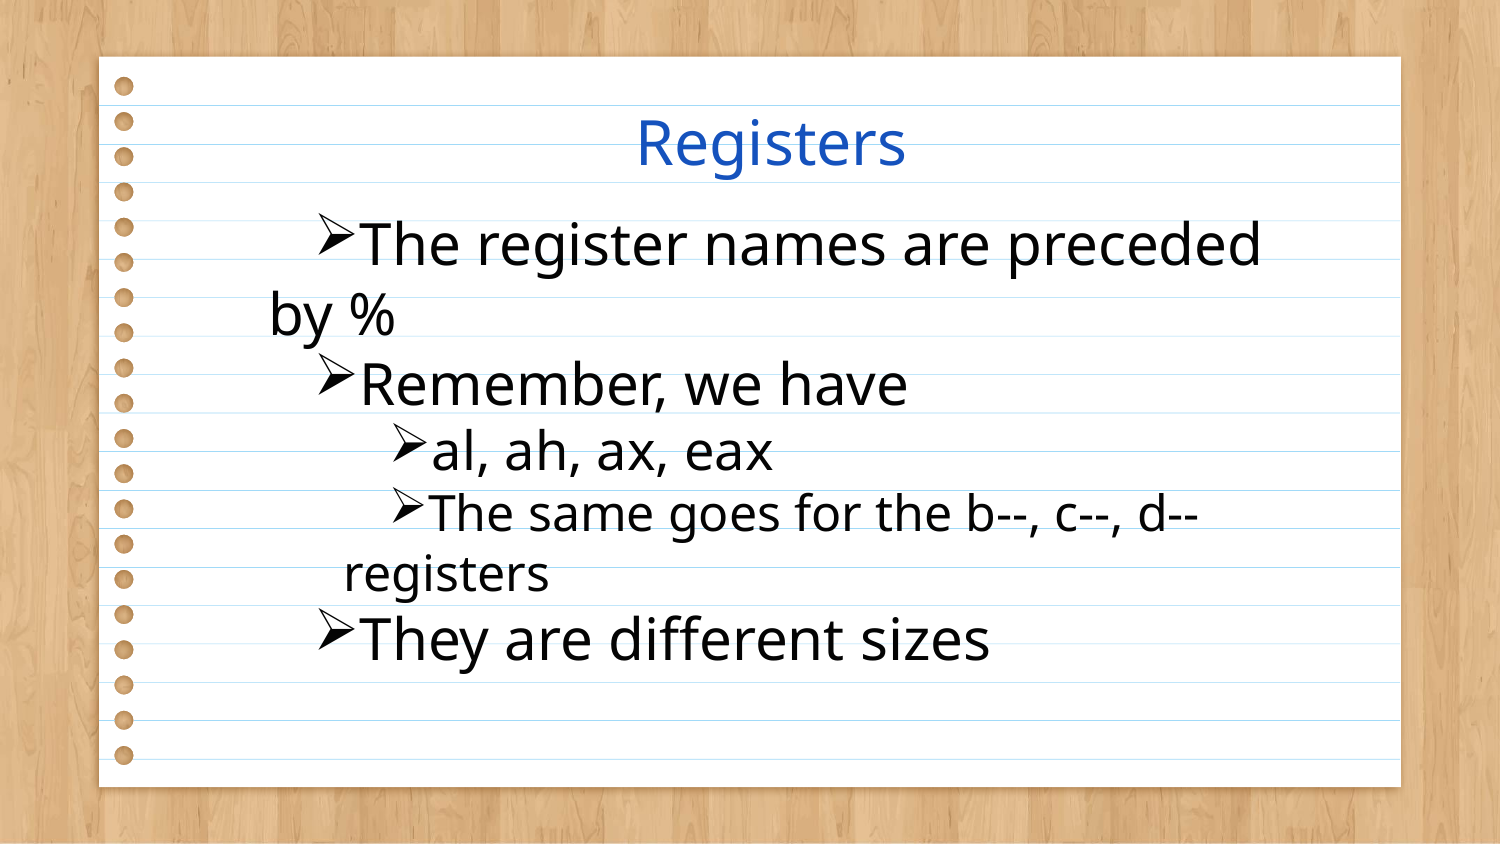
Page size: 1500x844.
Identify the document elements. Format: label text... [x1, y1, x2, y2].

title Registers [153, 87, 1390, 192]
picture [0, 0, 1500, 844]
subtitle The register names are preceded by % Remember, we have al, ah, ax, eax The same goes for the b--, c--, d-- registers They are different sizes [215, 192, 1285, 733]
